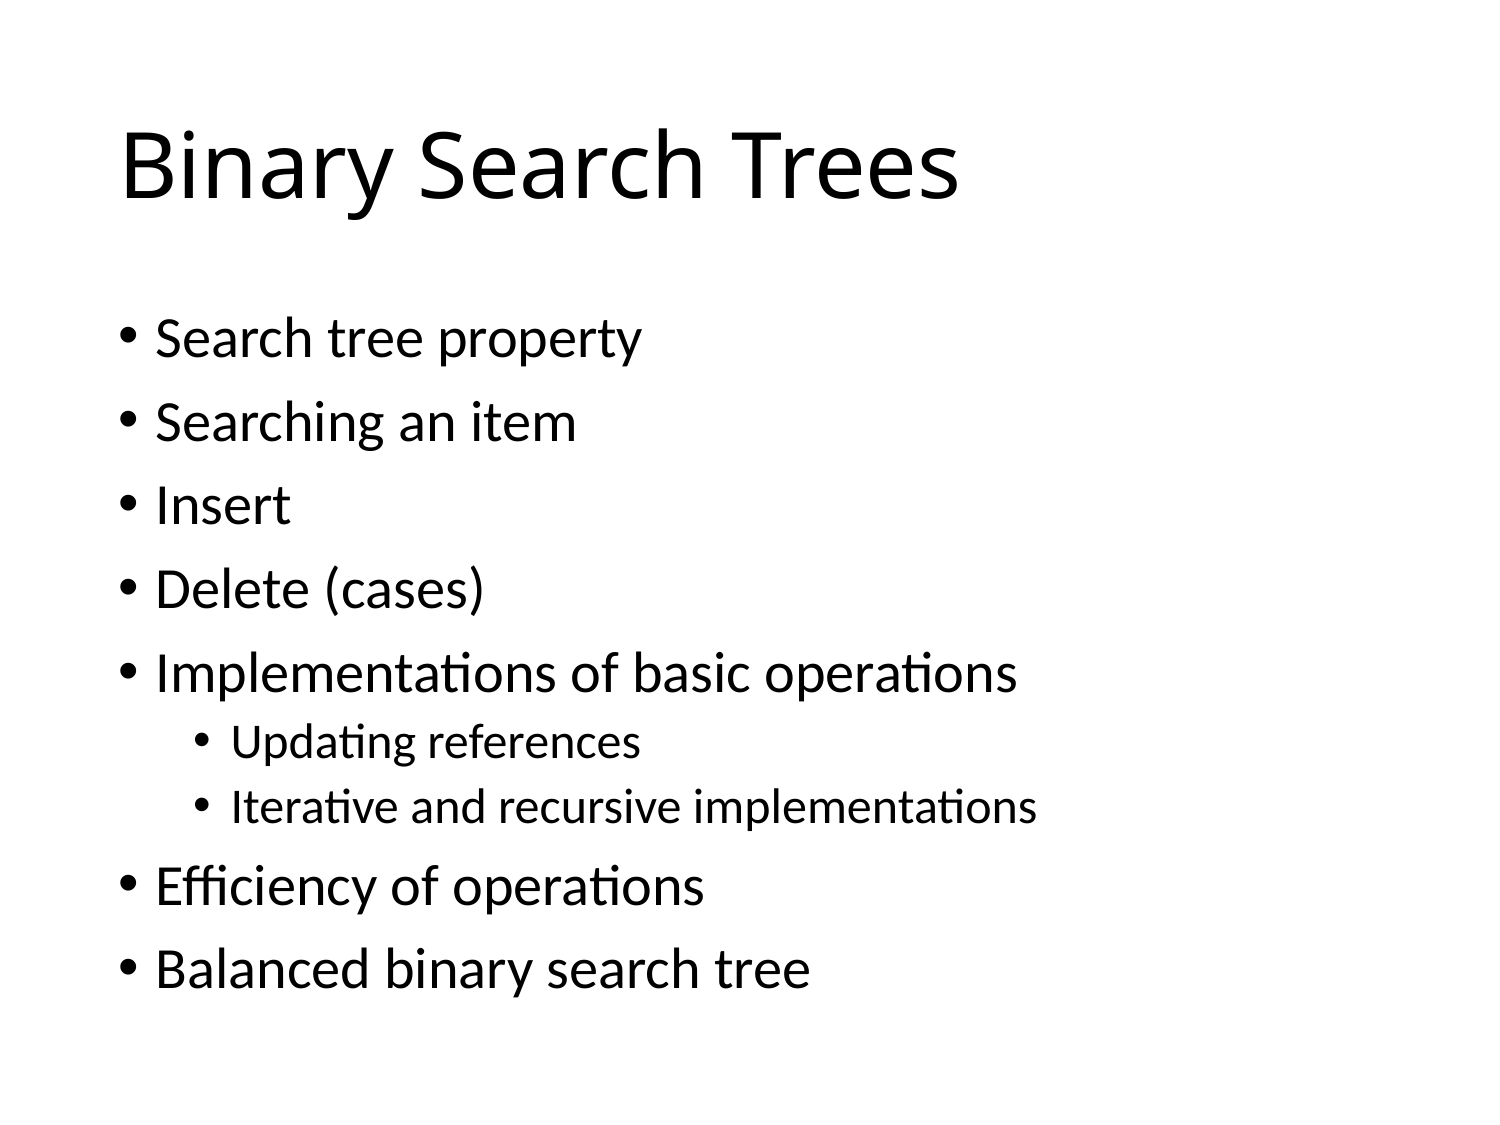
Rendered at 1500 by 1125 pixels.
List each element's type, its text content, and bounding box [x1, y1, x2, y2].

list Search tree property Searching an item Insert Delete (cases) Implementations of basic operations Updating references Iterative and recursive implementations Efficiency of operations Balanced binary search tree [103, 299, 1397, 1014]
title Binary Search Trees [103, 59, 1397, 278]
